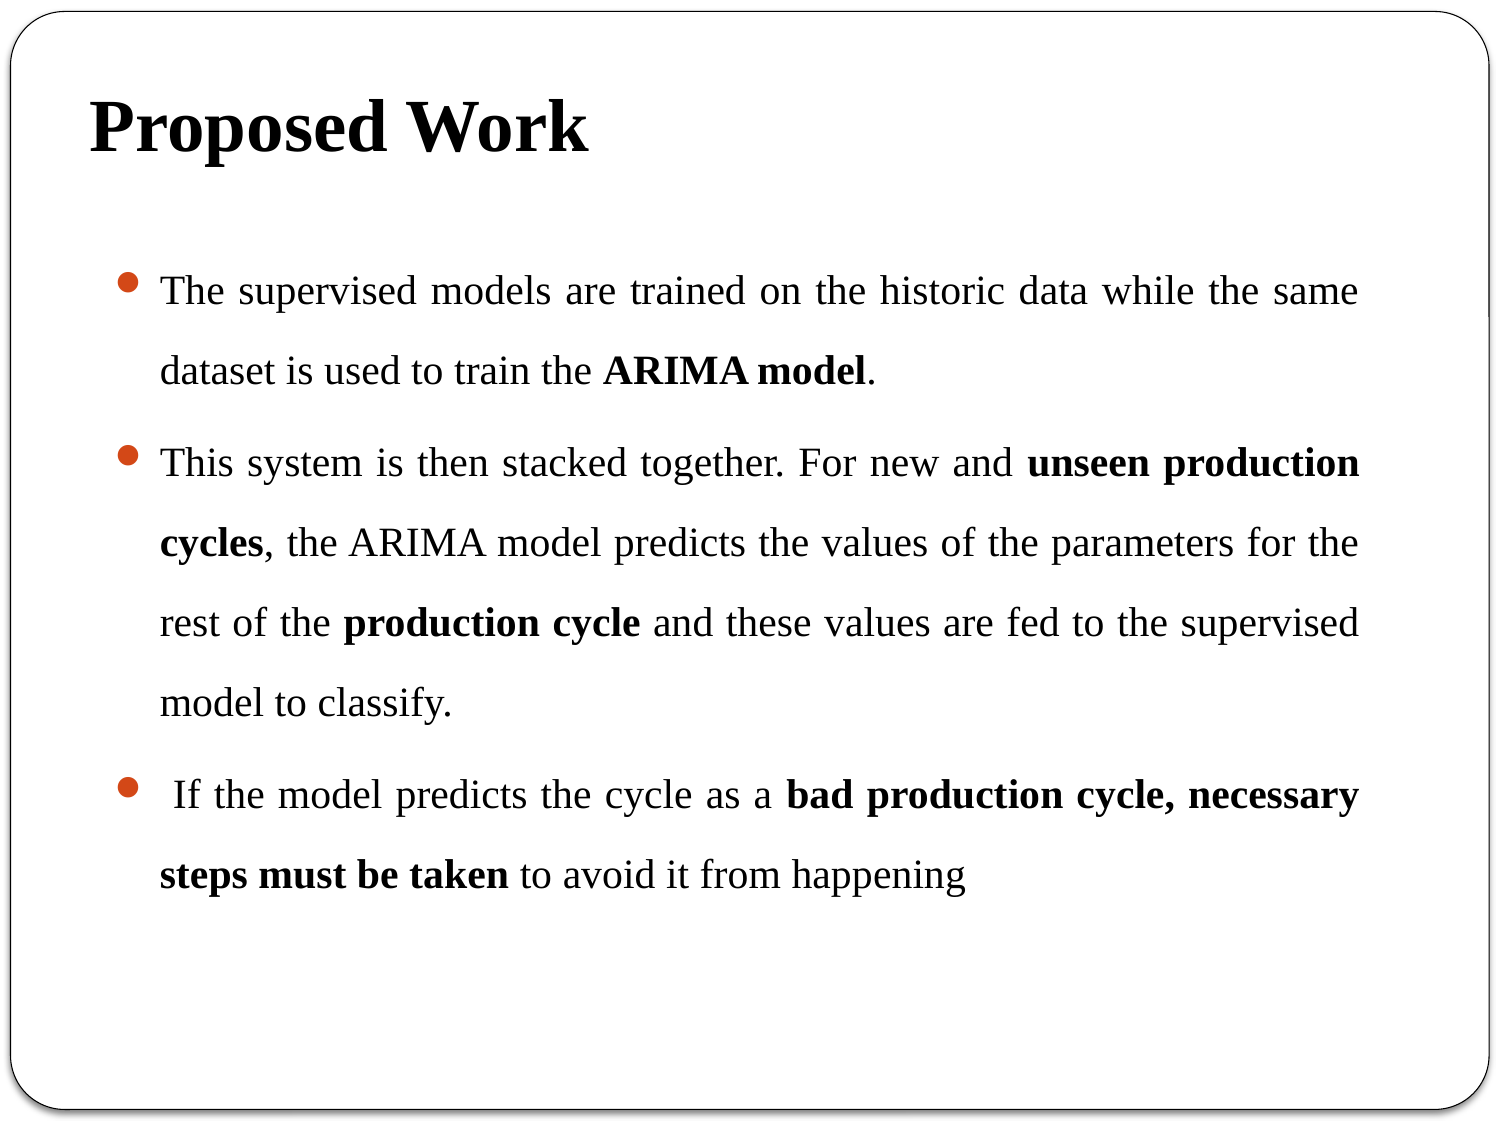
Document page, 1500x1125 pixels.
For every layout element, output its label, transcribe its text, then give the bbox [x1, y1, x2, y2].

title Proposed Work [75, 26, 1425, 182]
list The supervised models are trained on the historic data while the same dataset is used to train the ARIMA model. This system is then stacked together. For new and unseen production cycles, the ARIMA model predicts the values of the parameters for the rest of the production cycle and these values are fed to the supervised model to classify. If the model predicts the cycle as a bad production cycle, necessary steps must be taken to avoid it from happening [99, 224, 1375, 975]
